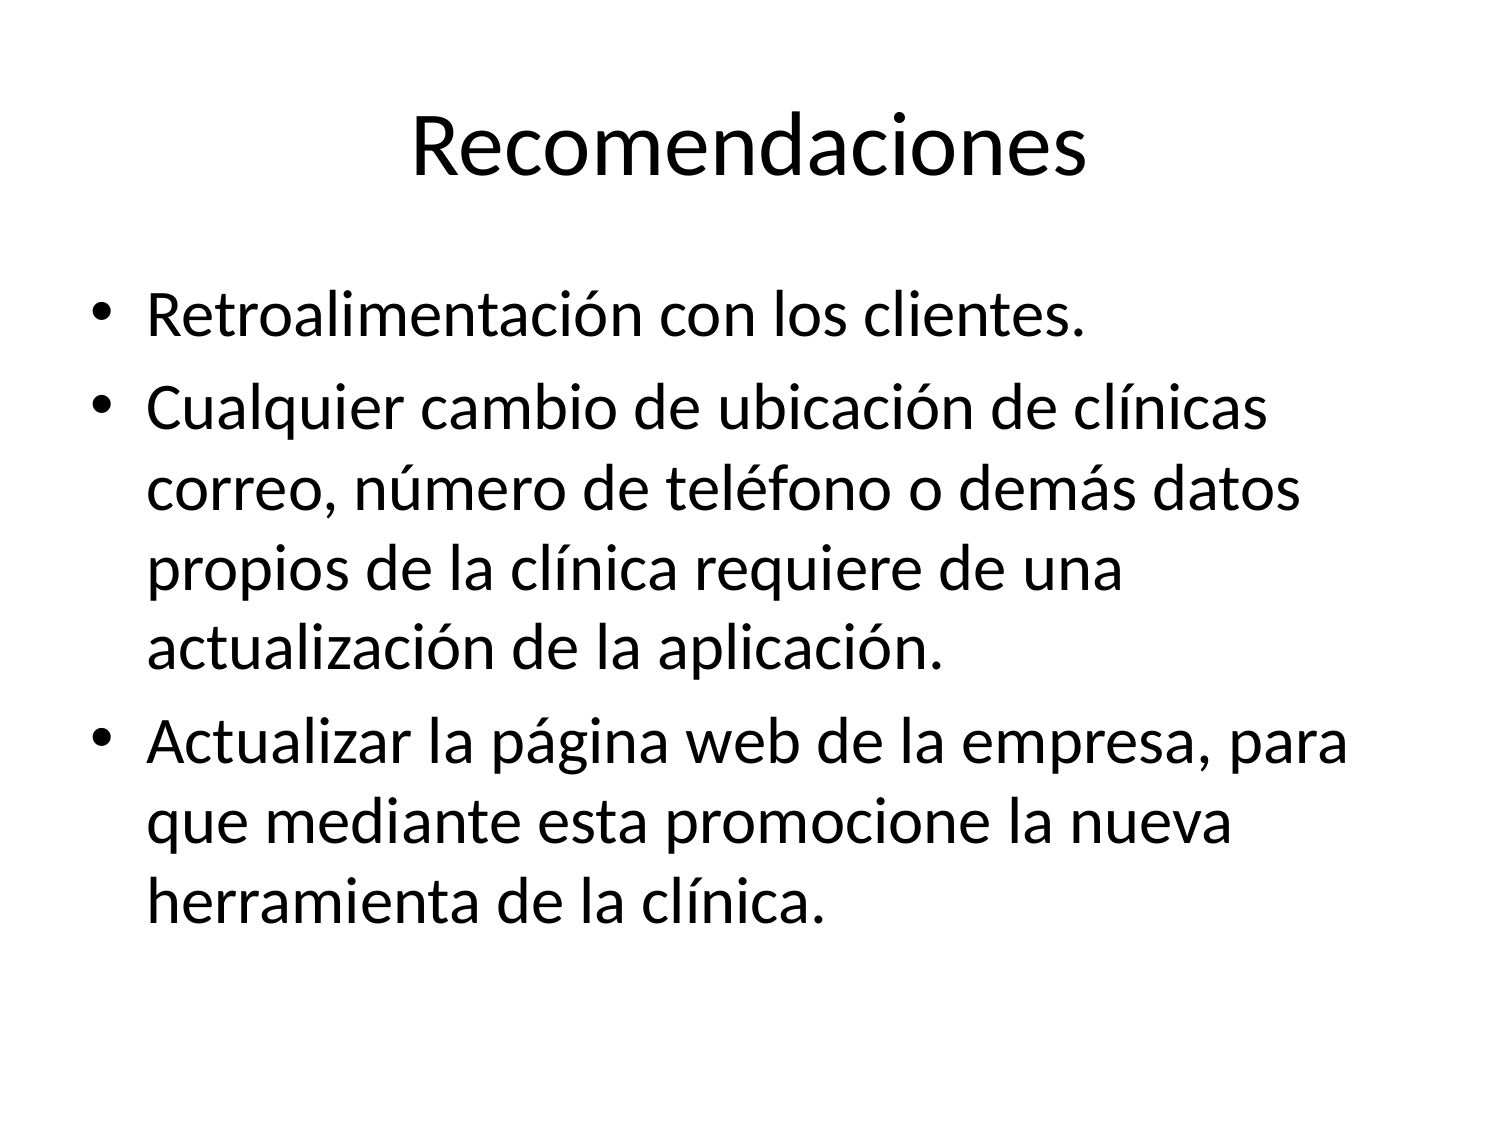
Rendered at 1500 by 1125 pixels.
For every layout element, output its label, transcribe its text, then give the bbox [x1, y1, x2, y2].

list Retroalimentación con los clientes. Cualquier cambio de ubicación de clínicas correo, número de teléfono o demás datos propios de la clínica requiere de una actualización de la aplicación. Actualizar la página web de la empresa, para que mediante esta promocione la nueva herramienta de la clínica. [75, 262, 1425, 1005]
title Recomendaciones [75, 45, 1425, 233]
